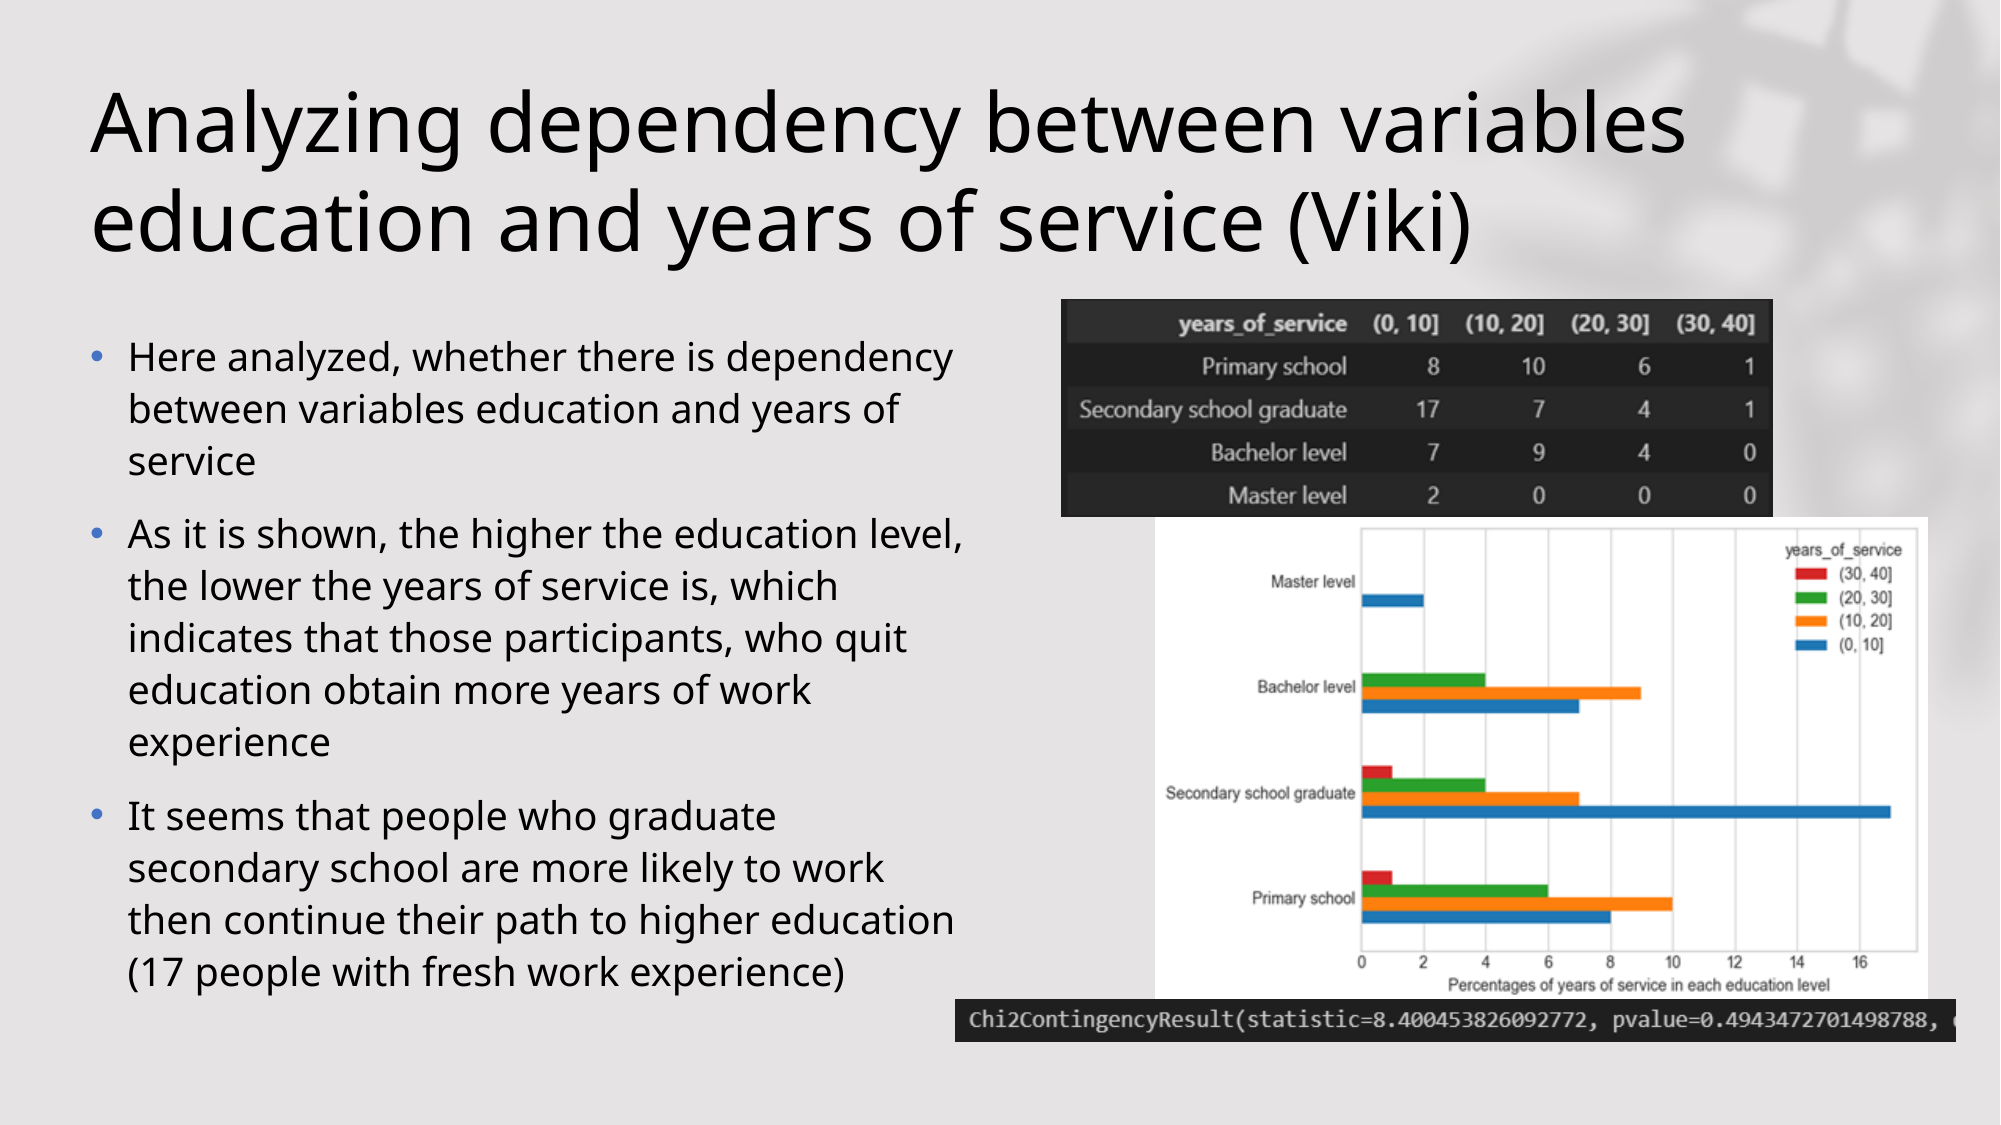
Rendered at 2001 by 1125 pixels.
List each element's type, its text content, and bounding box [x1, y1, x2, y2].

list Here analyzed, whether there is dependency between variables education and years of service As it is shown, the higher the education level, the lower the years of service is, which indicates that those participants, who quit education obtain more years of work experience It seems that people who graduate secondary school are more likely to work then continue their path to higher education (17 people with fresh work experience) [75, 319, 985, 1009]
title Analyzing dependency between variables education and years of service (Viki) [75, 60, 1863, 278]
picture [955, 299, 1956, 1042]
